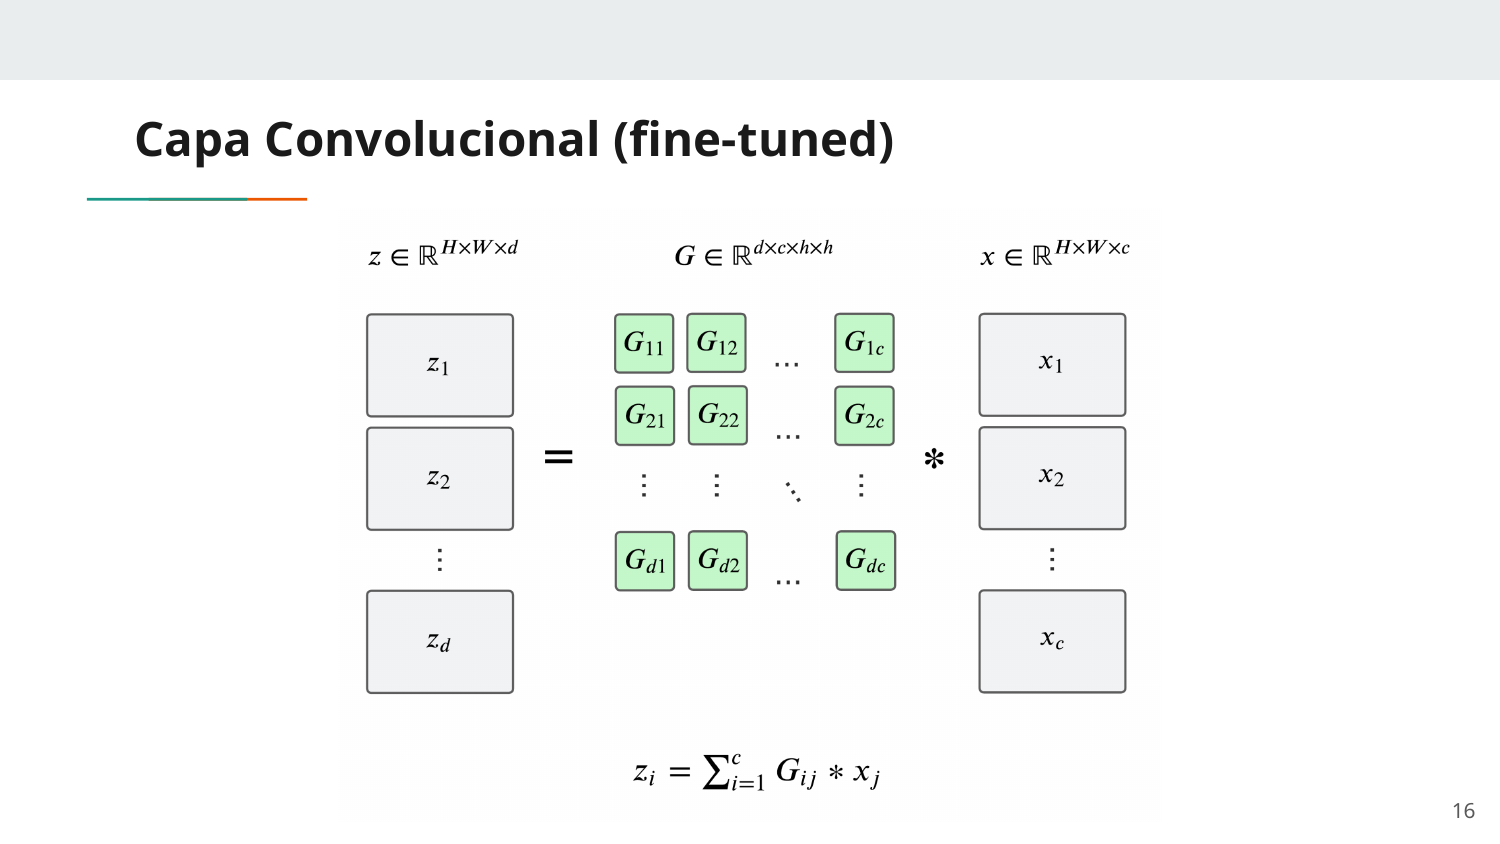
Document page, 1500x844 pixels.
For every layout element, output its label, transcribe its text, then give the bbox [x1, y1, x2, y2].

picture [338, 208, 1162, 822]
title Capa Convolucional (fine-tuned) [119, 93, 1381, 182]
slide_number ‹#› [1400, 779, 1491, 844]
